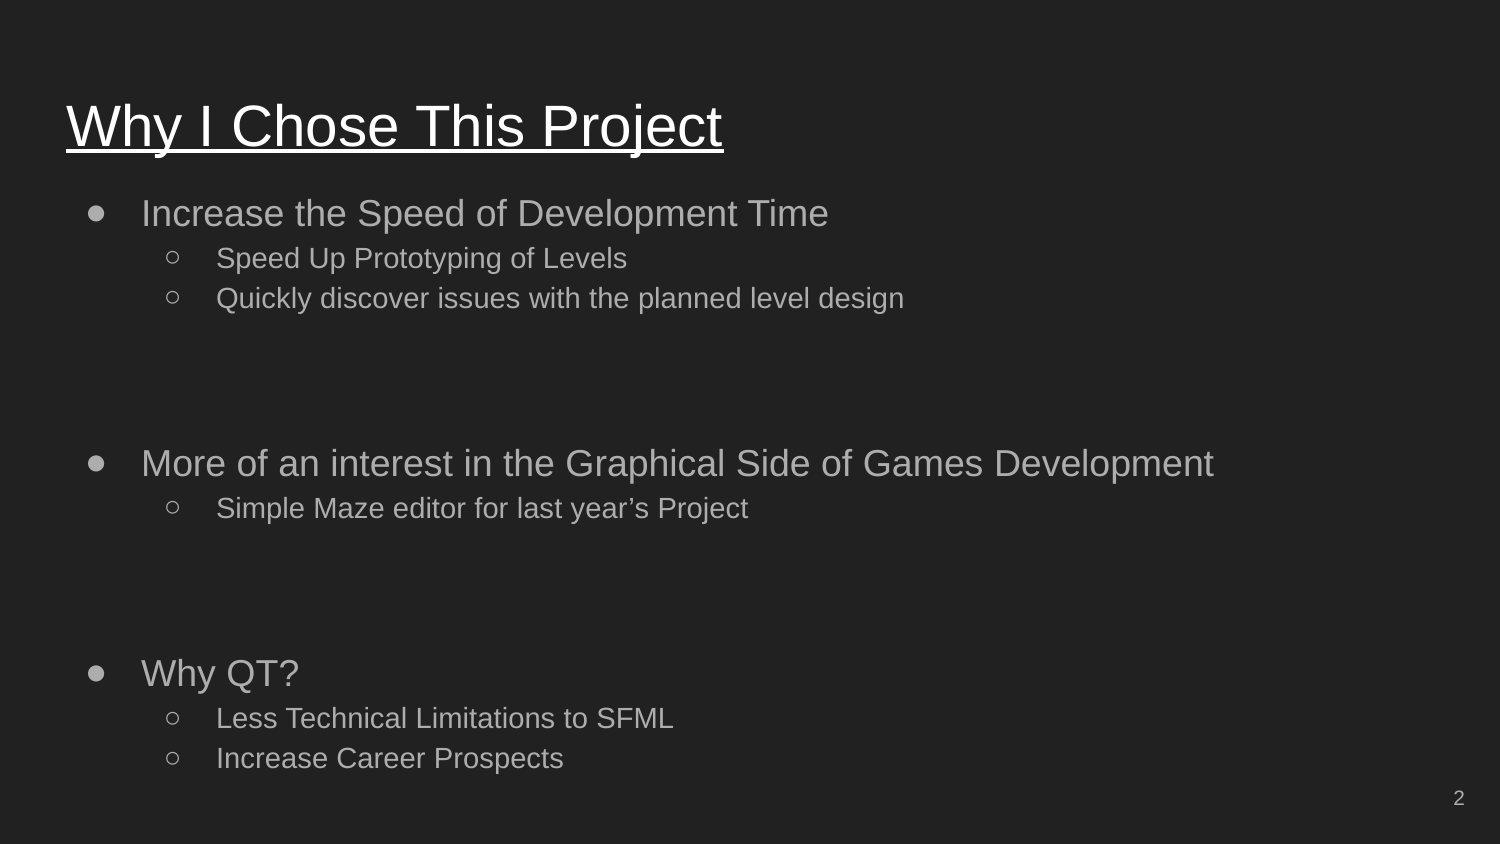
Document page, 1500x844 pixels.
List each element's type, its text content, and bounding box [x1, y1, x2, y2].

title Why I Chose This Project [51, 72, 1449, 166]
list Increase the Speed of Development Time Speed Up Prototyping of Levels Quickly discover issues with the planned level design More of an interest in the Graphical Side of Games Development Simple Maze editor for last year’s Project Why QT? Less Technical Limitations to SFML Increase Career Prospects [51, 166, 1449, 748]
slide_number ‹#› [1389, 764, 1480, 830]
